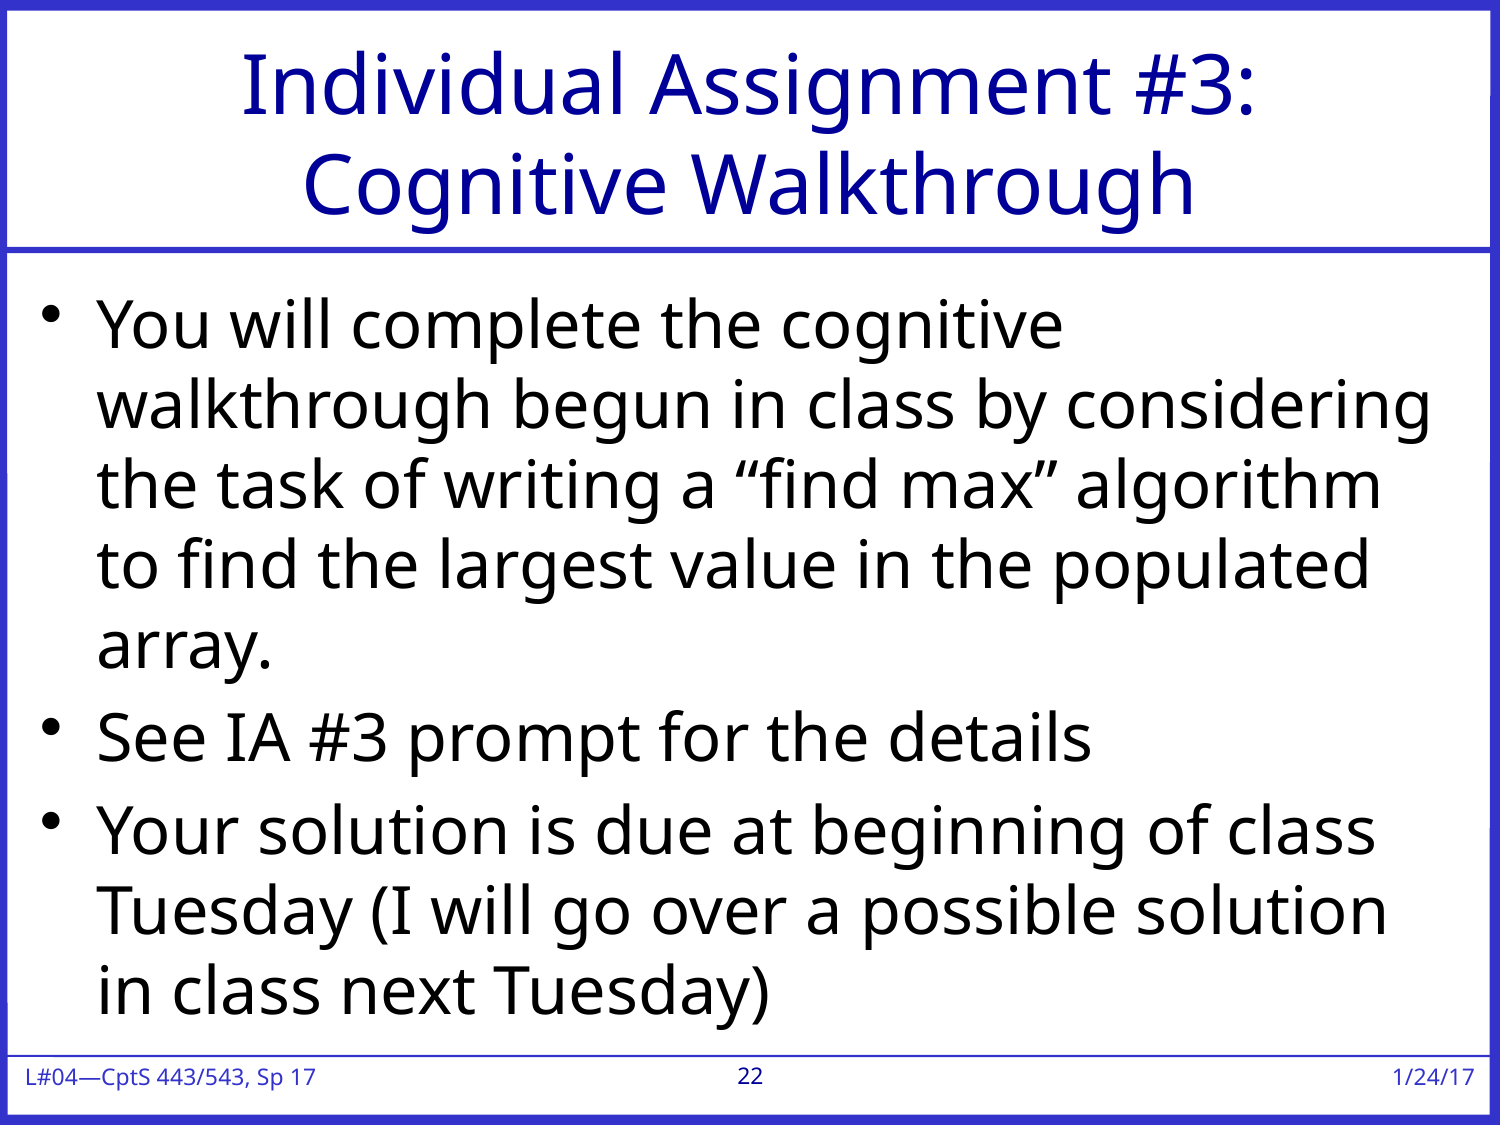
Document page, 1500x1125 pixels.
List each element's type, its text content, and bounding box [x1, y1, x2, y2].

title Individual Assignment #3: Cognitive Walkthrough [24, 24, 1476, 238]
slide_number 22 [37, 1053, 1464, 1079]
list You will complete the cognitive walkthrough begun in class by considering the task of writing a “find max” algorithm to find the largest value in the populated array. See IA #3 prompt for the details Your solution is due at beginning of class Tuesday (I will go over a possible solution in class next Tuesday) [24, 273, 1476, 1038]
